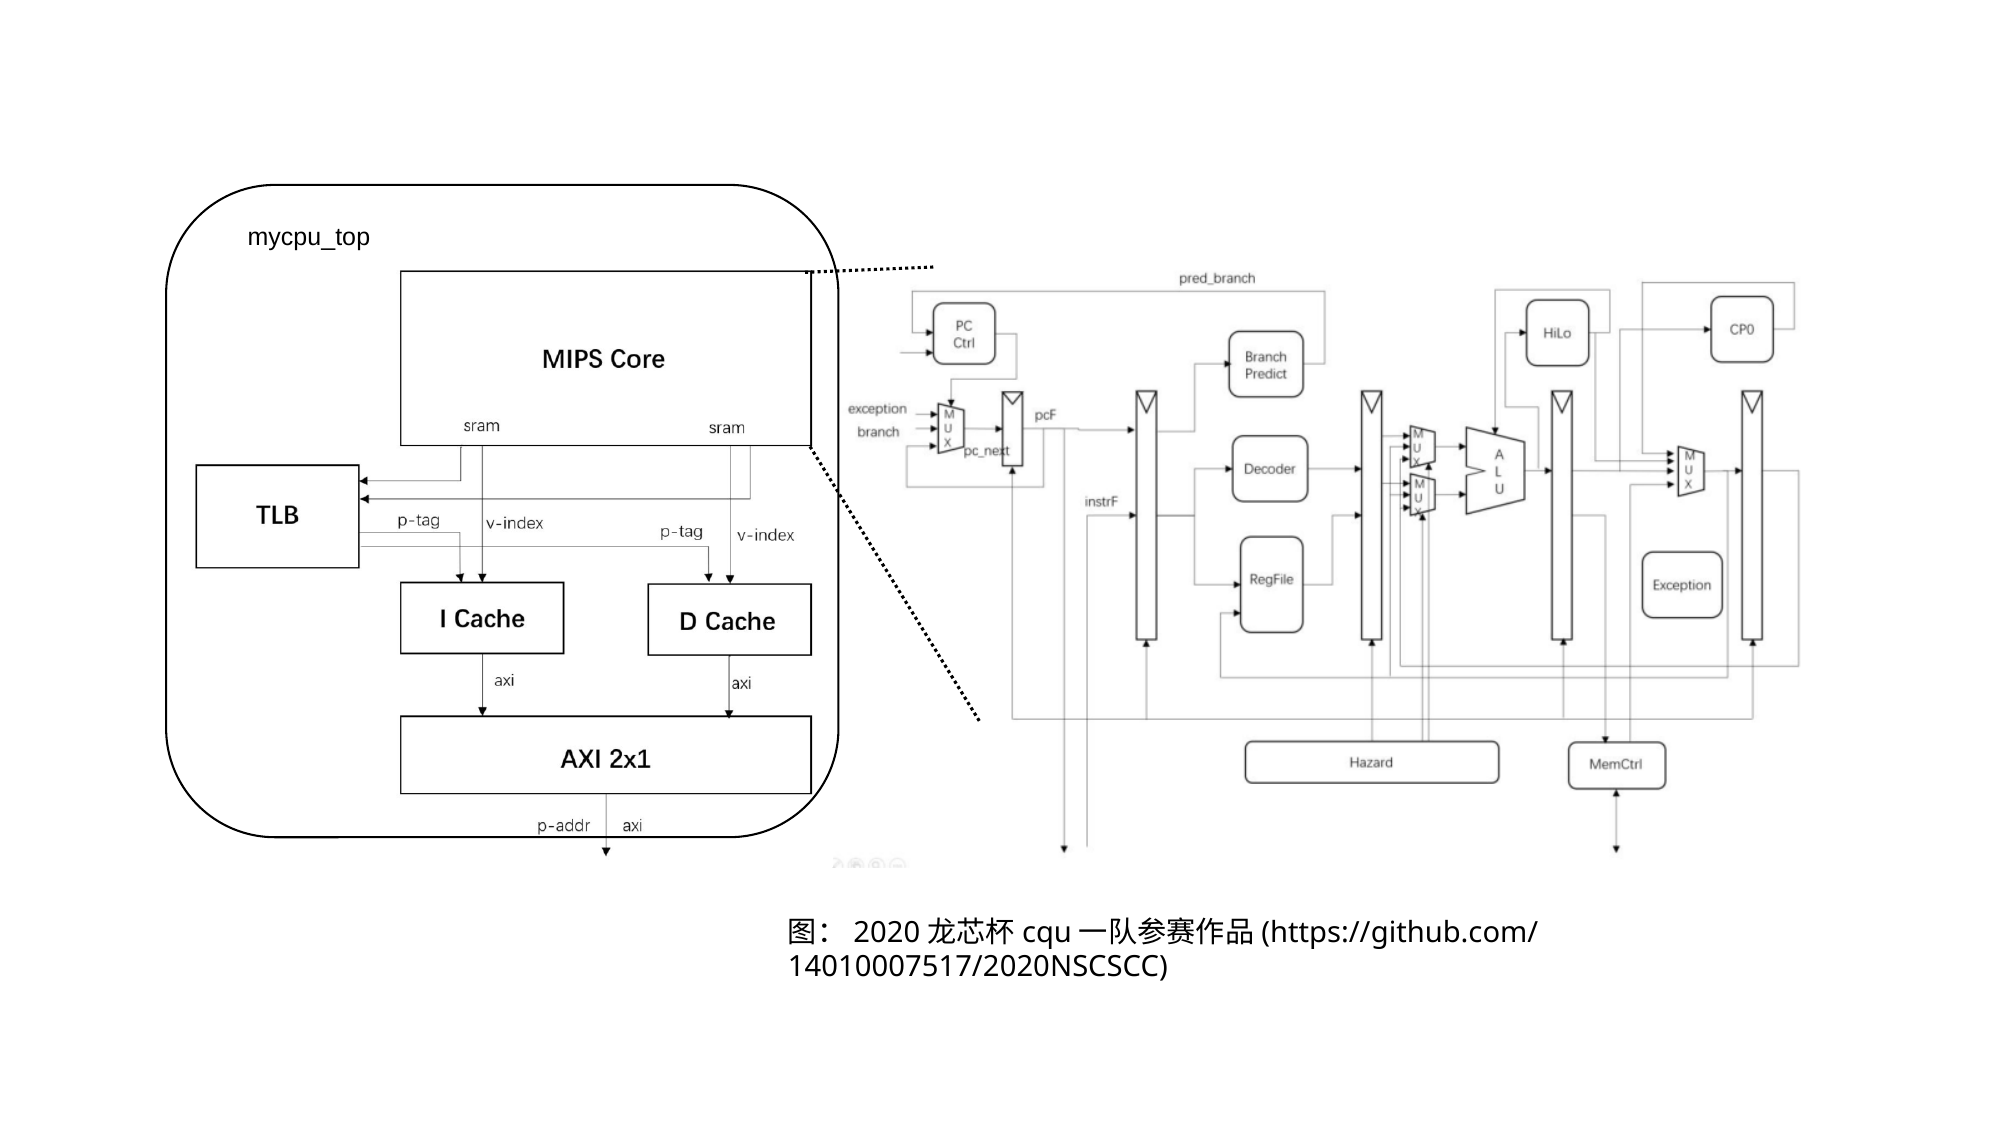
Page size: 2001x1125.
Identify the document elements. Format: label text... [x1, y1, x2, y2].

text_box [165, 183, 834, 792]
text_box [185, 257, 1834, 868]
text_box mycpu_top [233, 212, 457, 257]
text_box 图：2020龙芯杯cqu一队参赛作品(https://github.com/14010007517/2020NSCSCC) [773, 905, 1874, 991]
